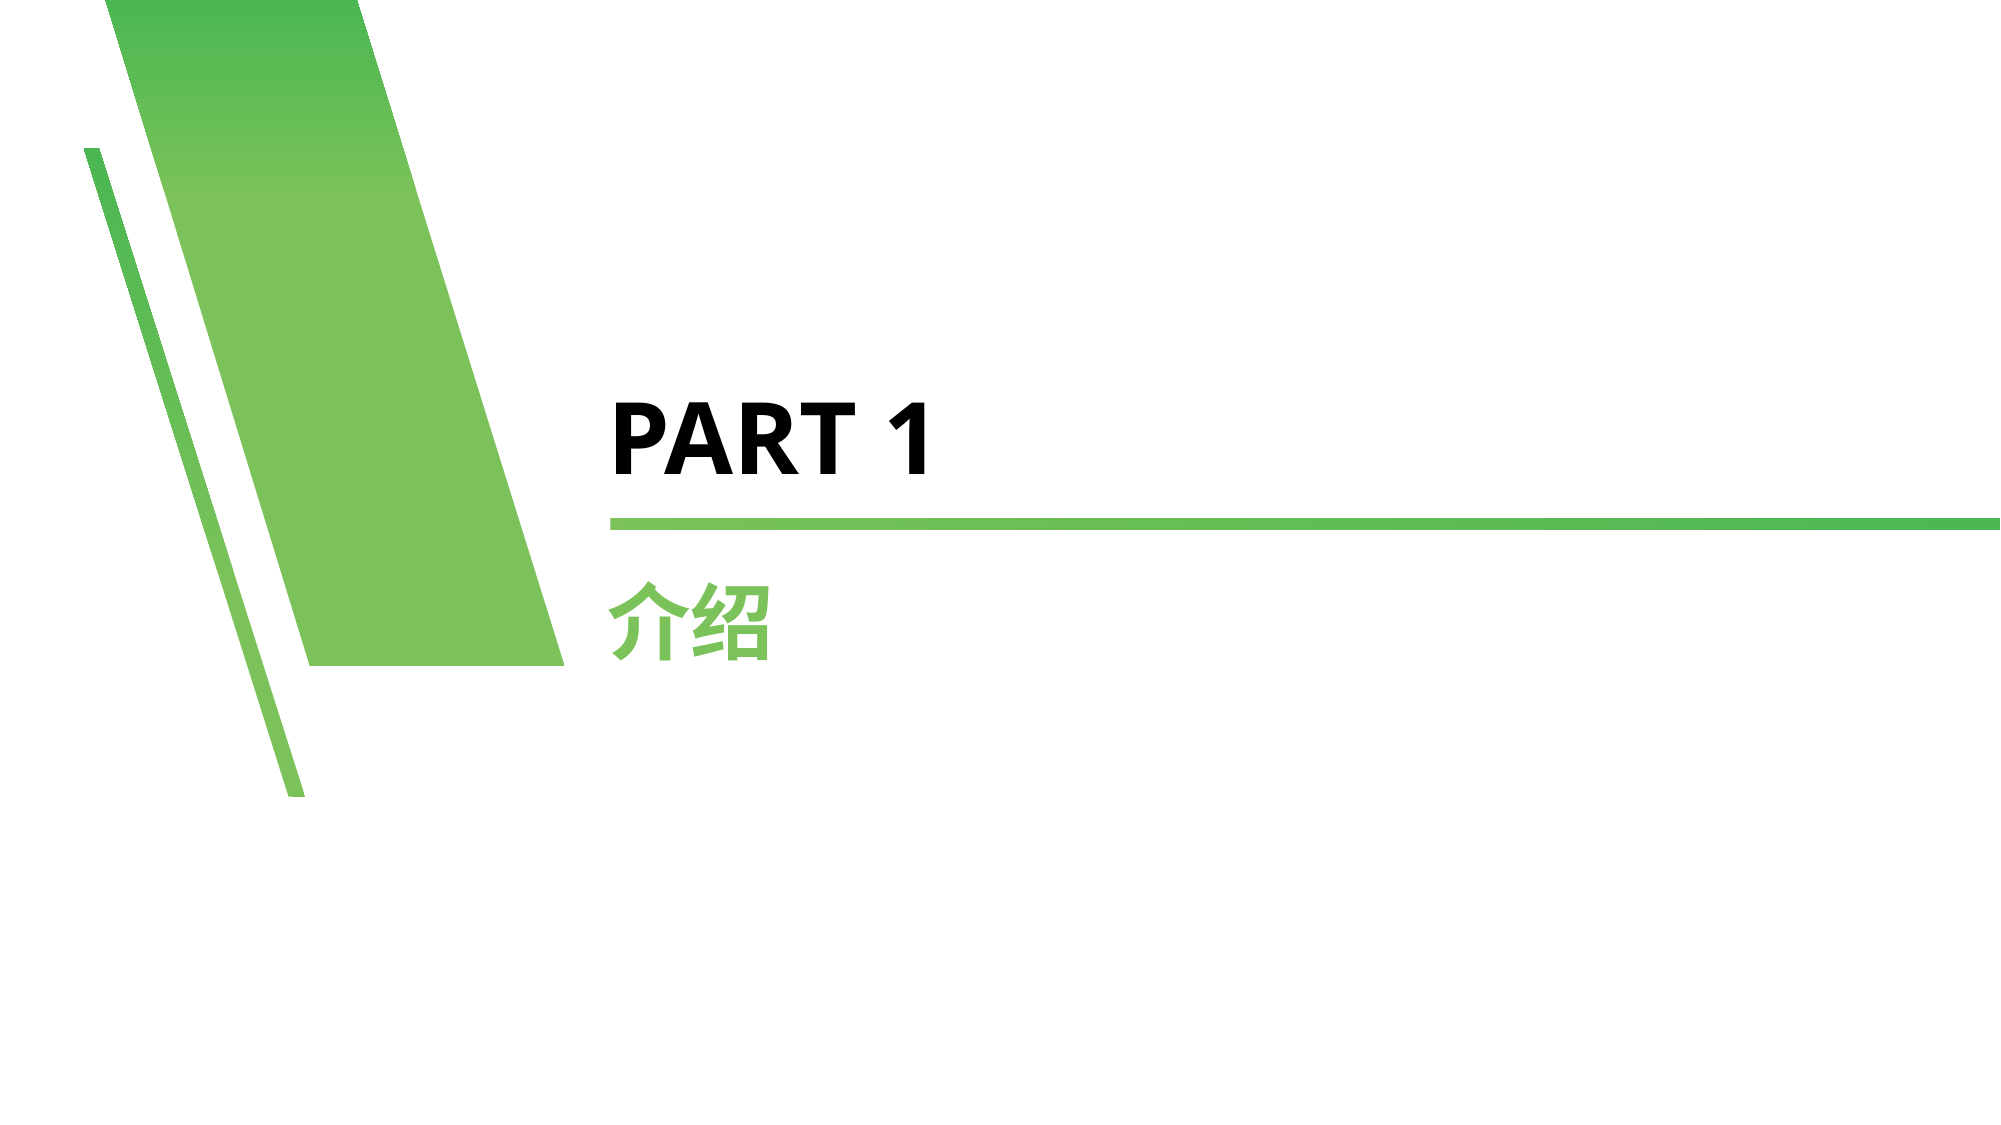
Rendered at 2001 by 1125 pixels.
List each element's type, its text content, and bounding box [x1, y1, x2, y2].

text_box PART 1 [592, 367, 1134, 502]
text_box 介绍 [592, 563, 1586, 678]
